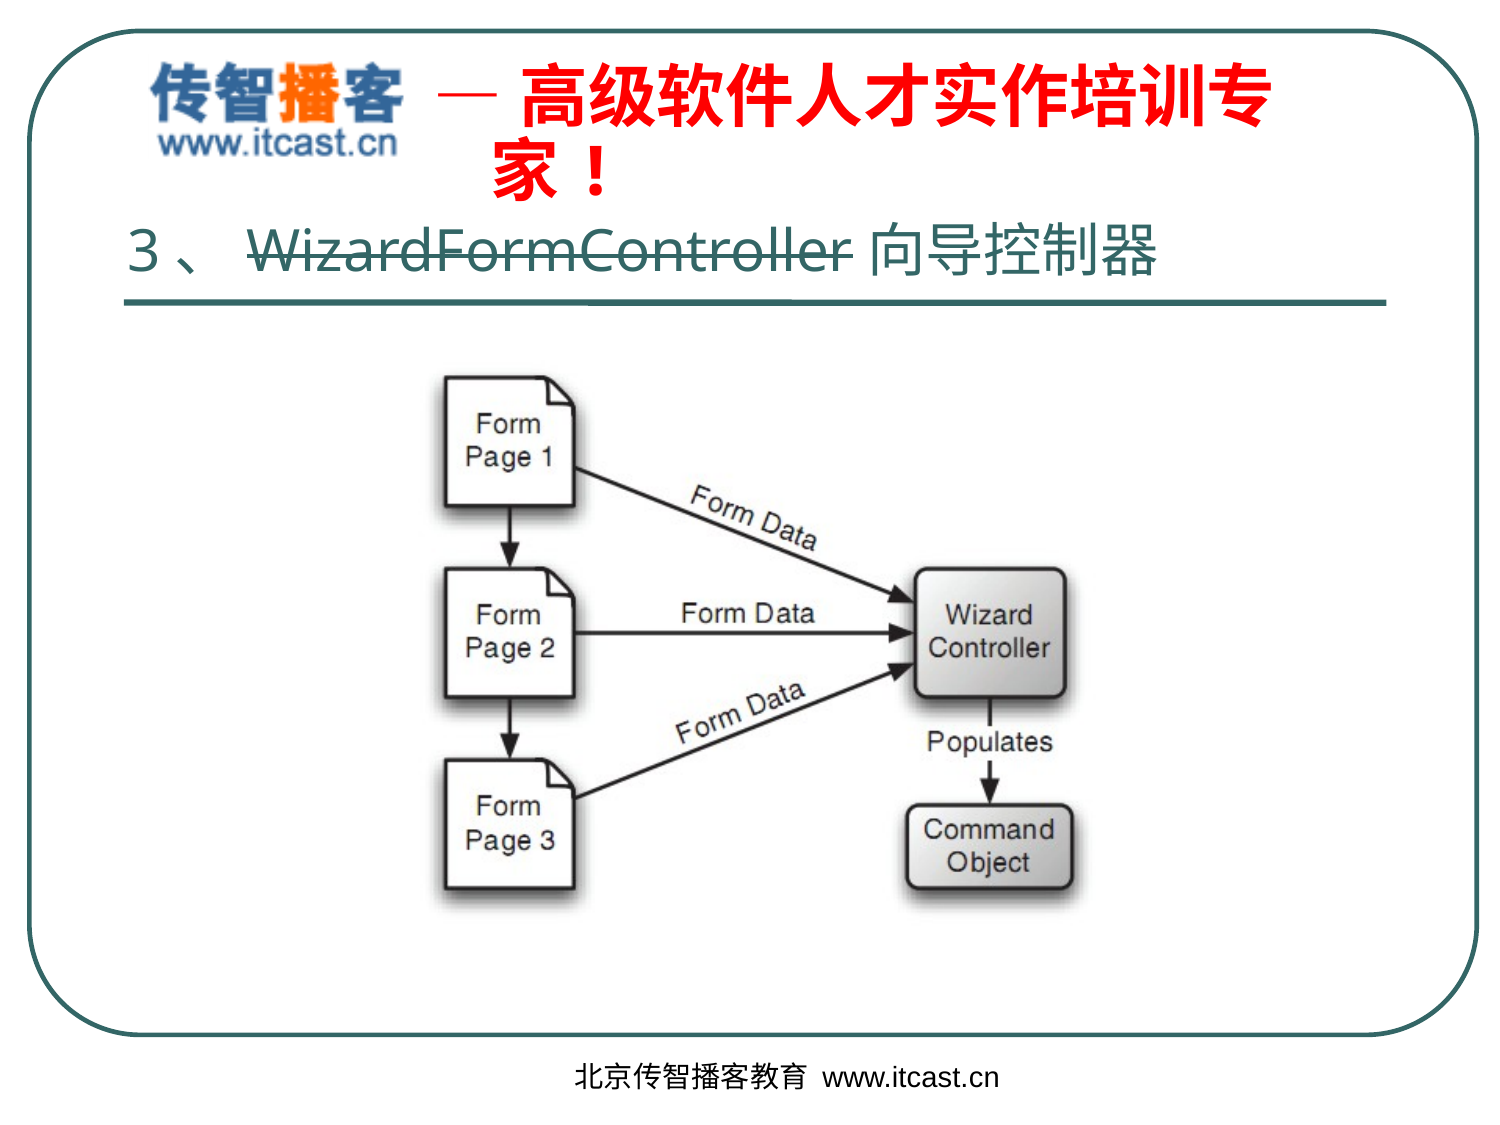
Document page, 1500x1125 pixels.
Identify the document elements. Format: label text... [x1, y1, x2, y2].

footer 北京传智播客教育 www.itcast.cn [549, 1050, 1025, 1125]
picture [407, 349, 1105, 930]
title 3、WizardFormController向导控制器 [112, 54, 1436, 291]
